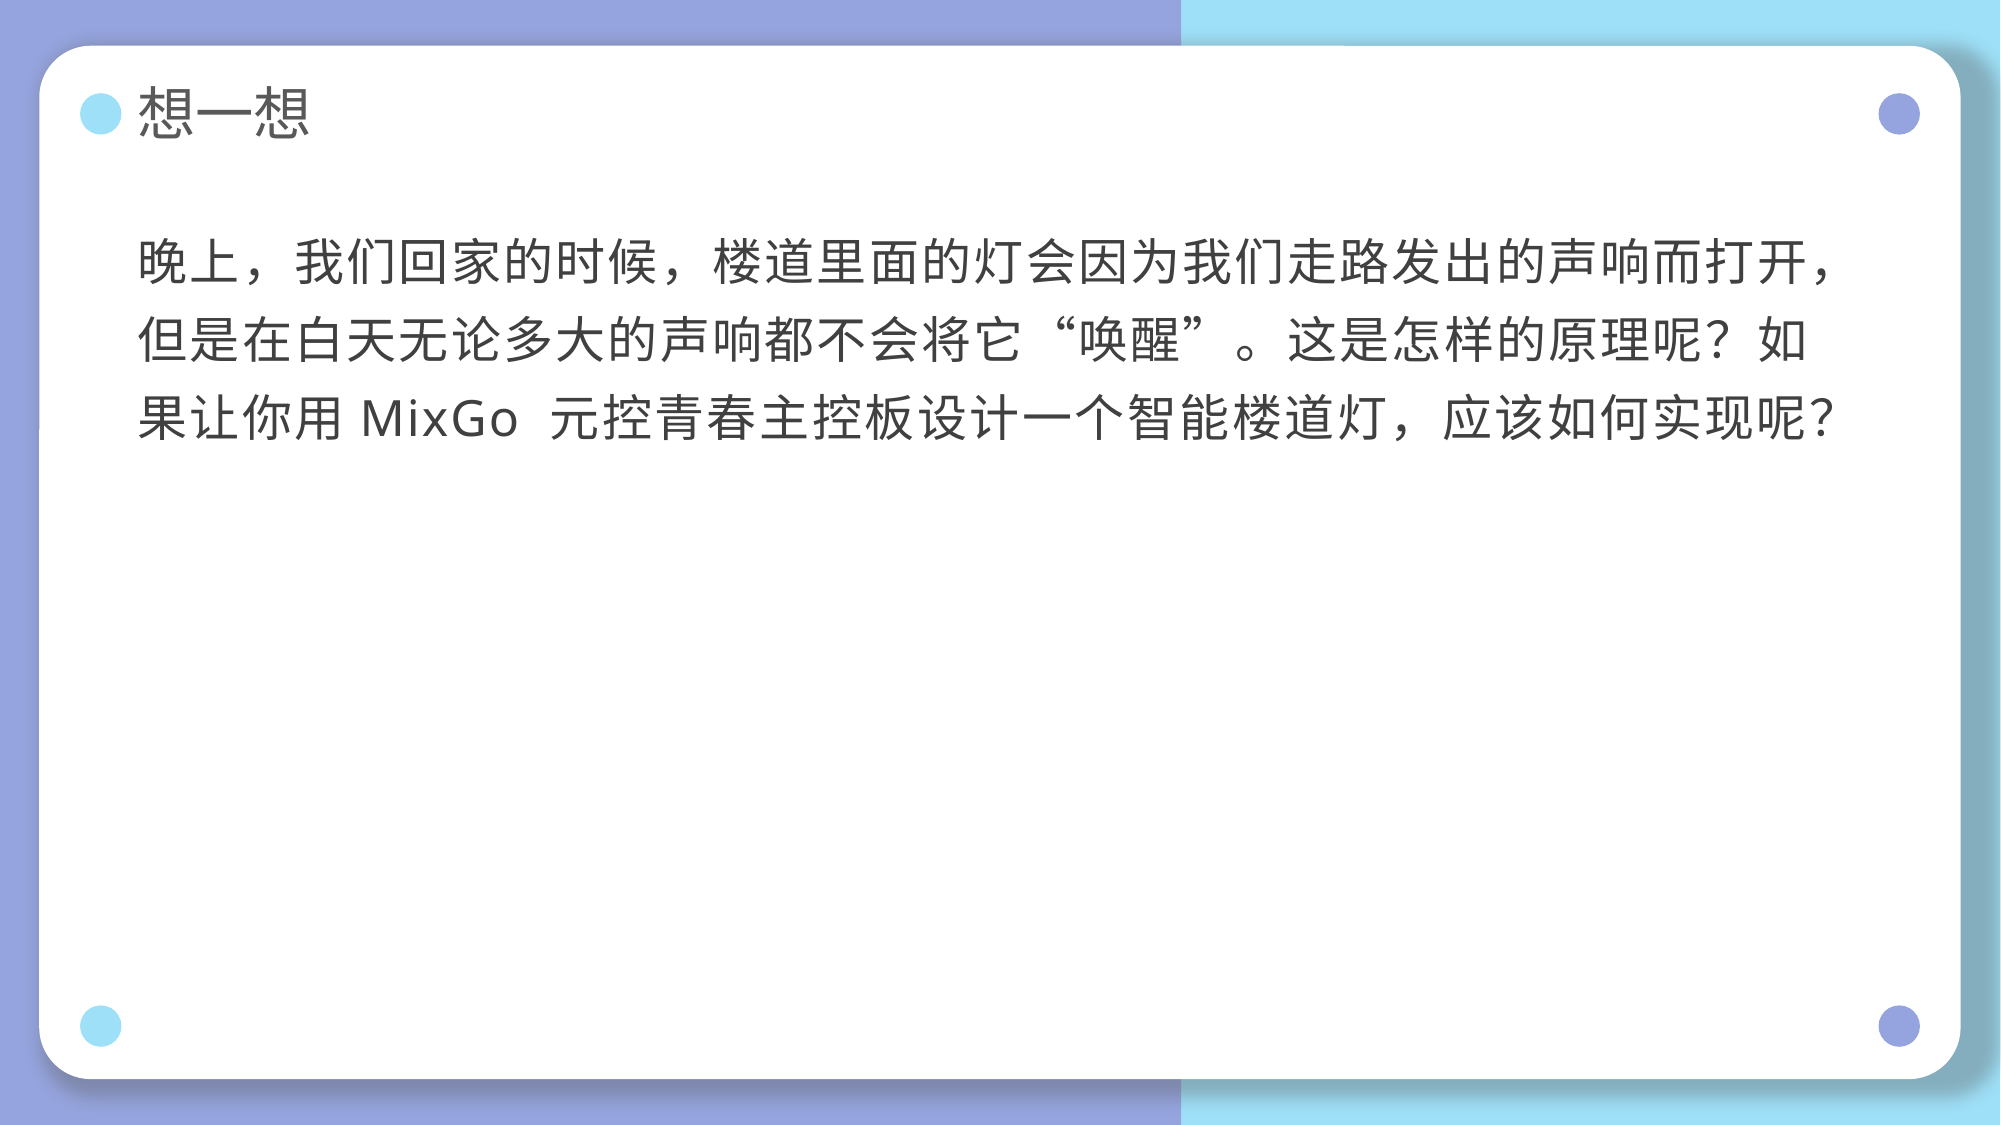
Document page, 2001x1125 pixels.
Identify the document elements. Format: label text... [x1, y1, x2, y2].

list 晚上，我们回家的时候，楼道里面的灯会因为我们走路发出的声响而打开，但是在白天无论多大的声响都不会将它“唤醒”。这是怎样的原理呢？如果让你用MixGo 元控青春主控板设计一个智能楼道灯，应该如何实现呢？ [137, 205, 1811, 685]
title 想一想 [137, 77, 976, 157]
